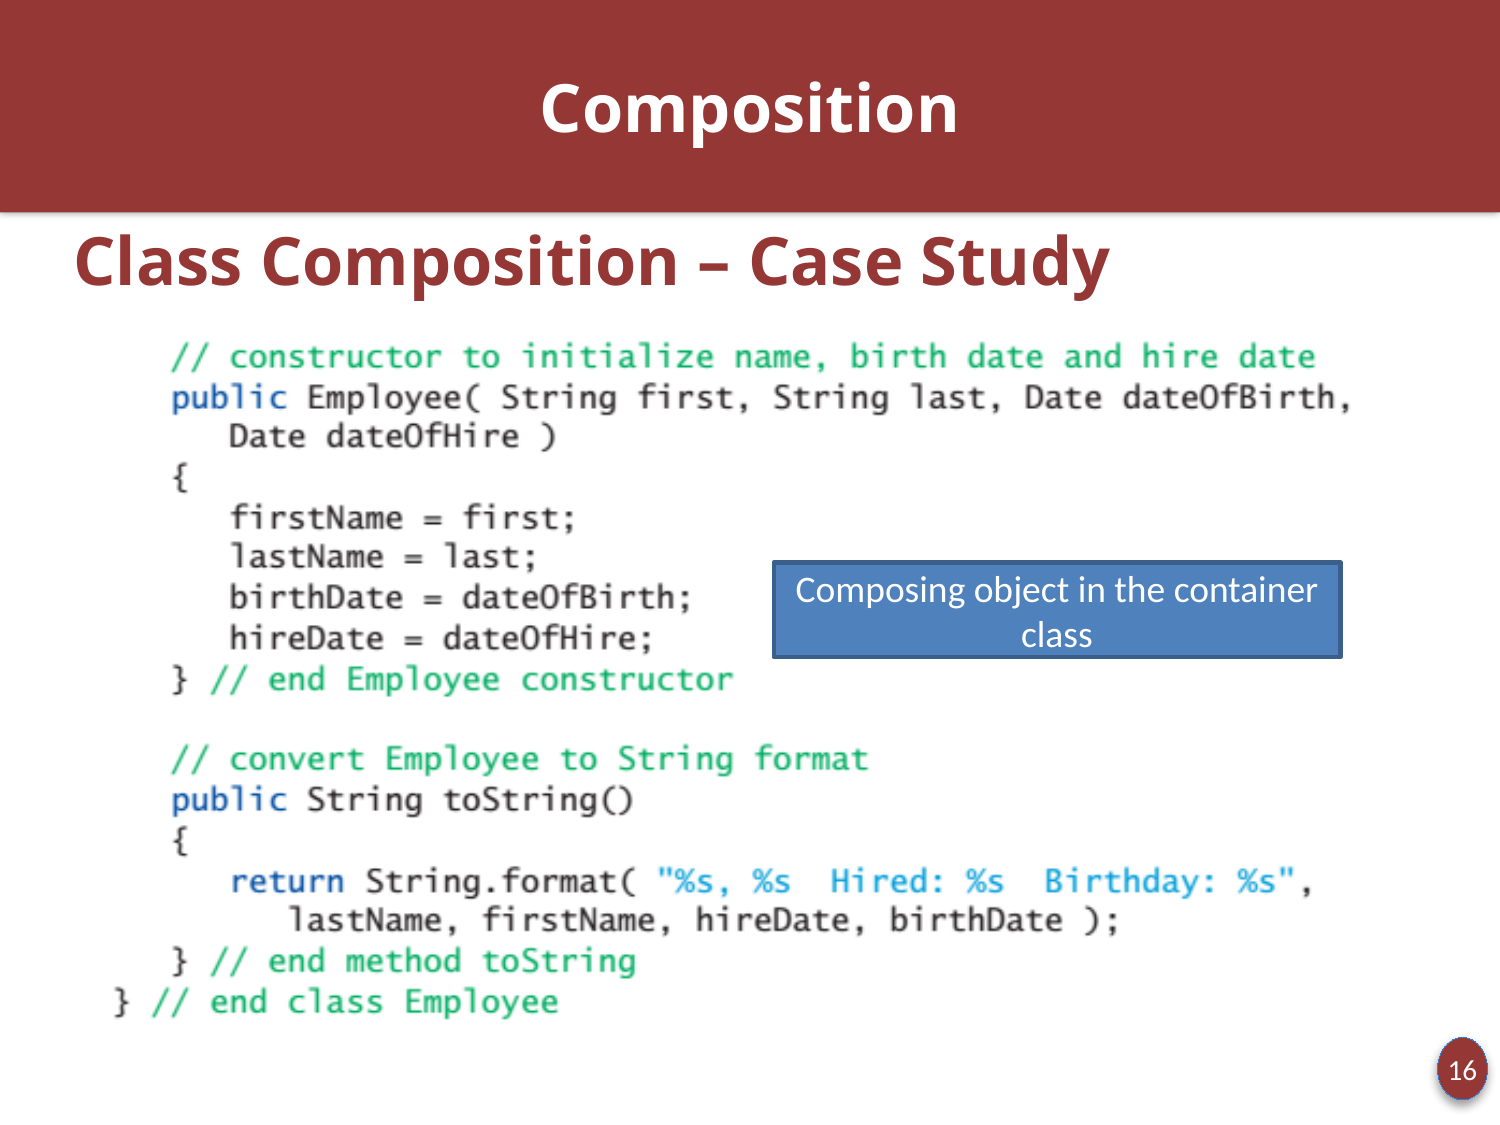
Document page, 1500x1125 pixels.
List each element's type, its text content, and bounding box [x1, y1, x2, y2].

title Composition [0, 0, 1500, 213]
list Class Composition – Case Study [41, 210, 1459, 1083]
picture [100, 337, 1372, 1024]
text_box 16 [1437, 1037, 1488, 1100]
